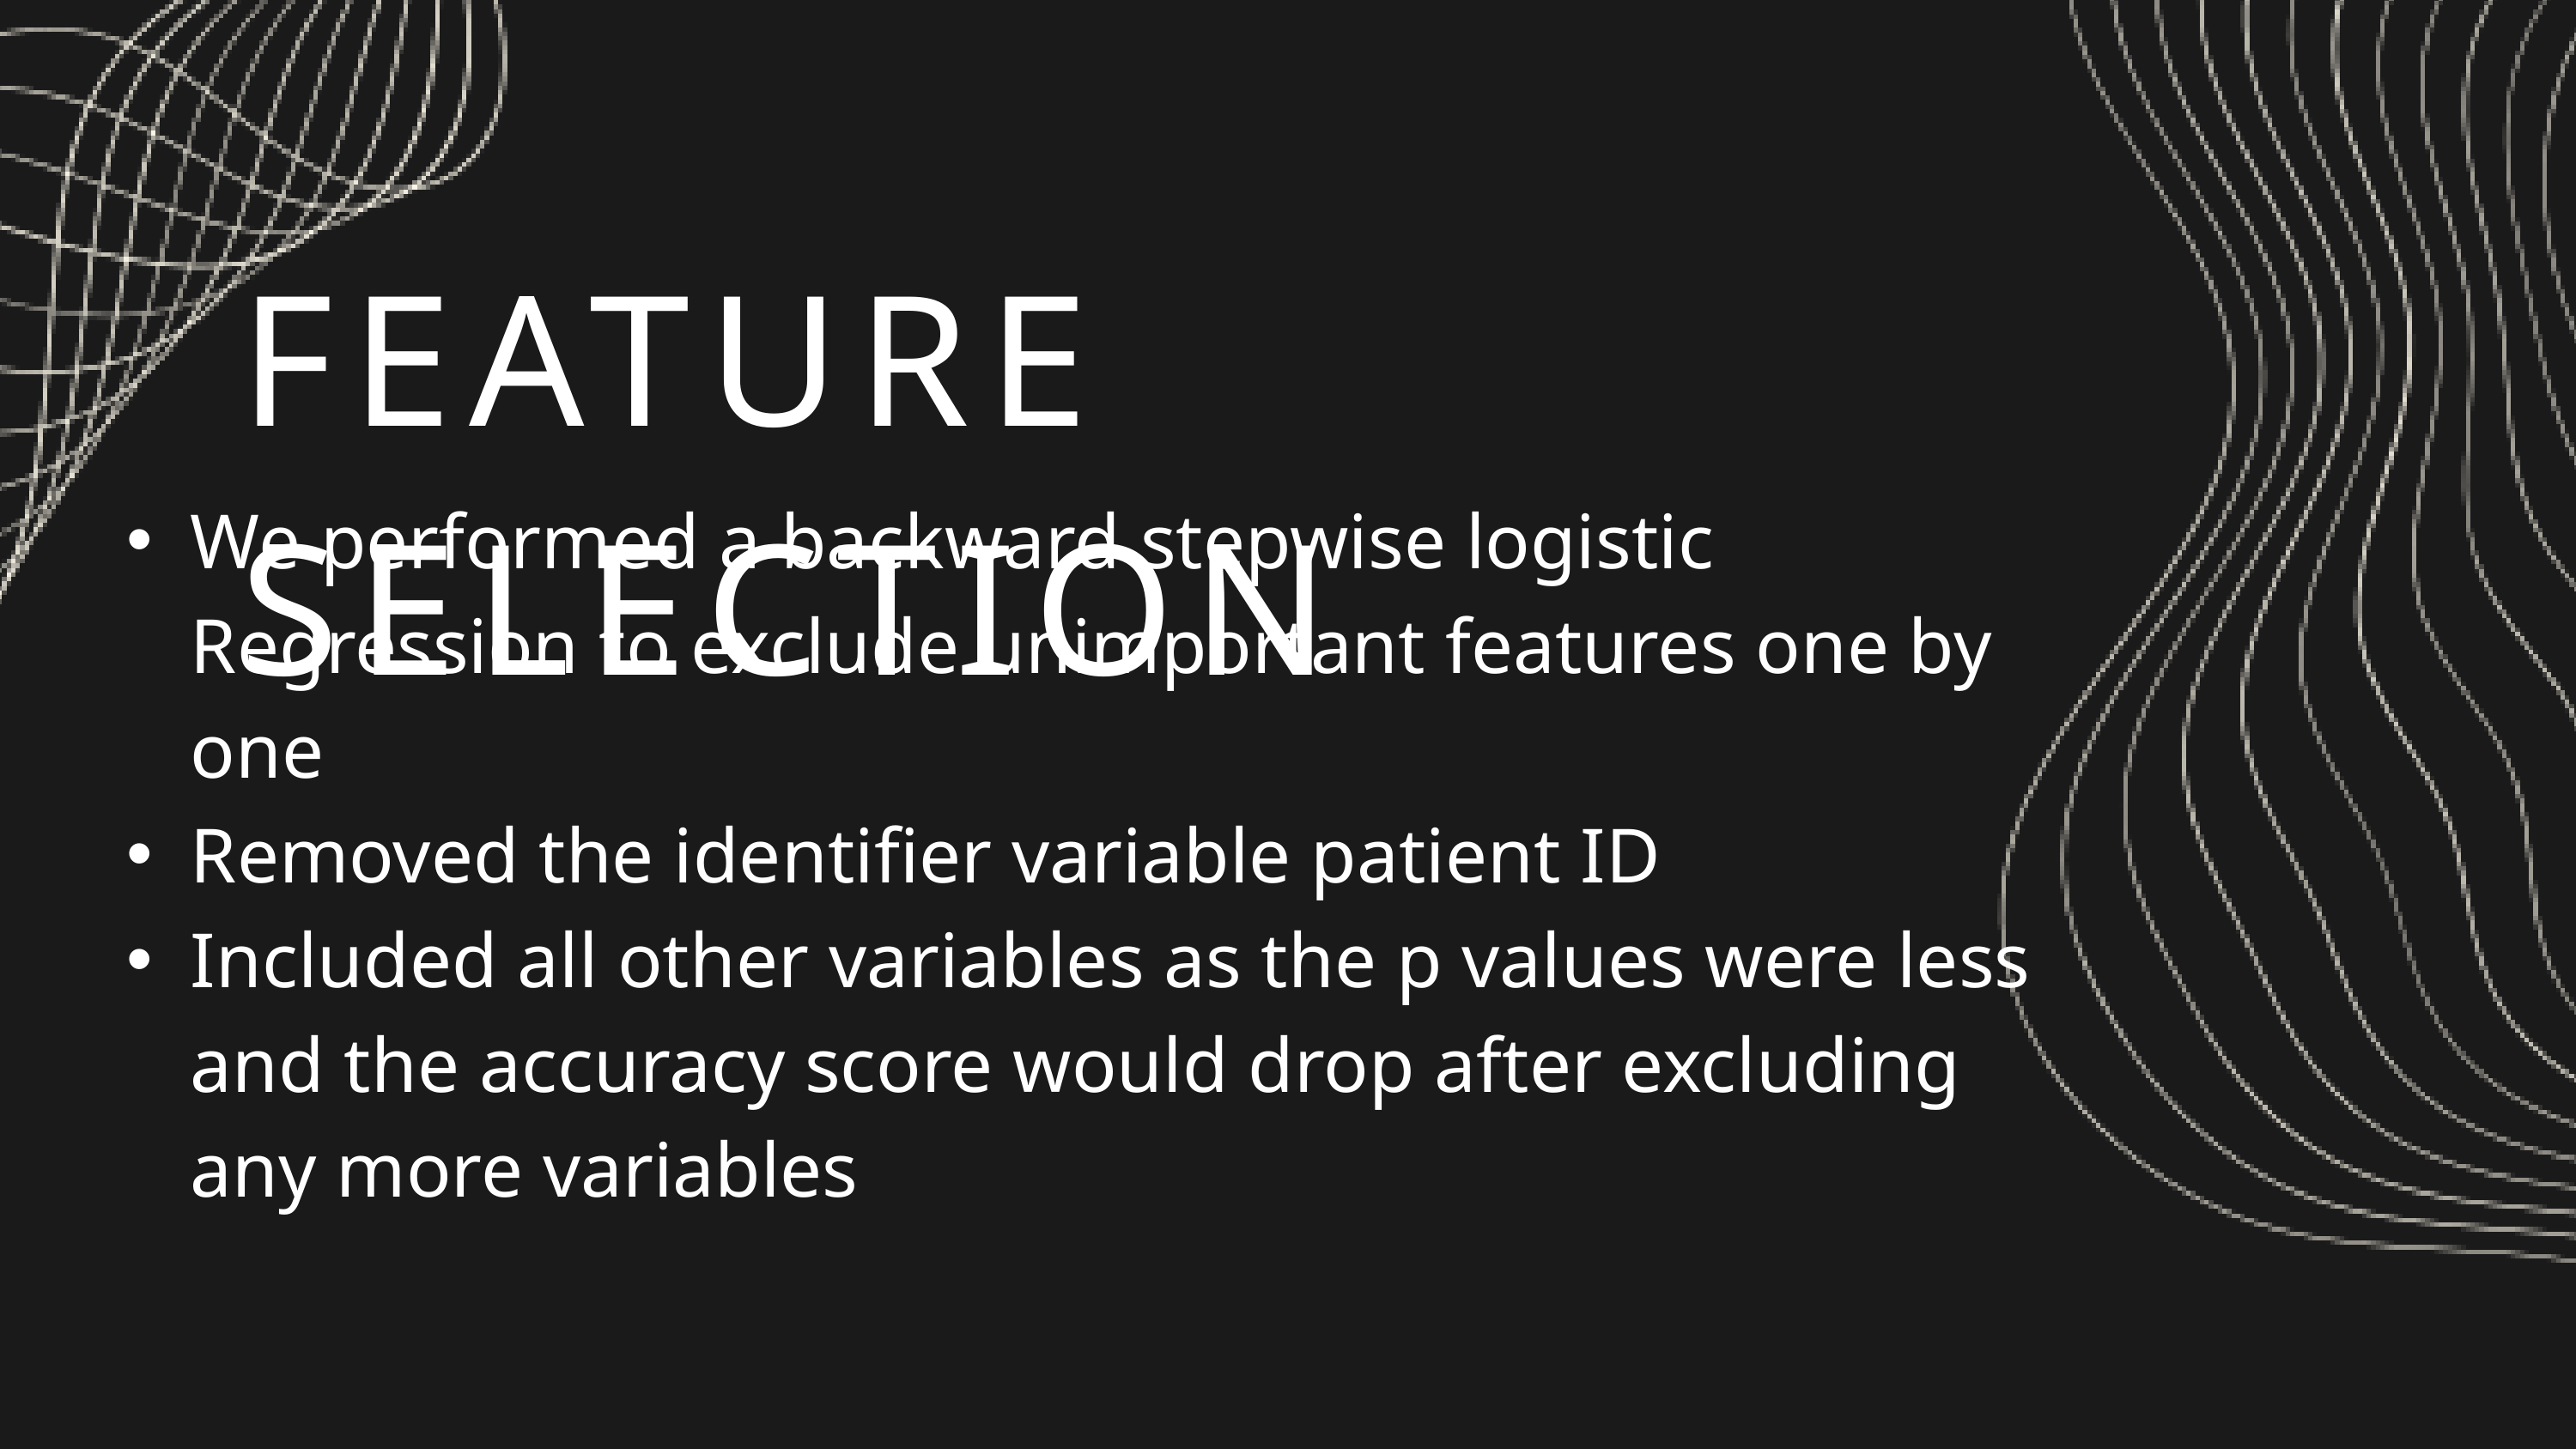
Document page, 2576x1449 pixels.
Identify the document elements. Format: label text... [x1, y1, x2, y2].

text_box FEATURE SELECTION [240, 212, 1997, 479]
text_box We performed a backward stepwise logistic Regression to exclude unimportant features one by one Removed the identifier variable patient ID Included all other variables as the p values were less and the accuracy score would drop after excluding any more variables [63, 479, 2095, 1213]
text_box [0, 0, 968, 749]
text_box [1997, 0, 2576, 1449]
